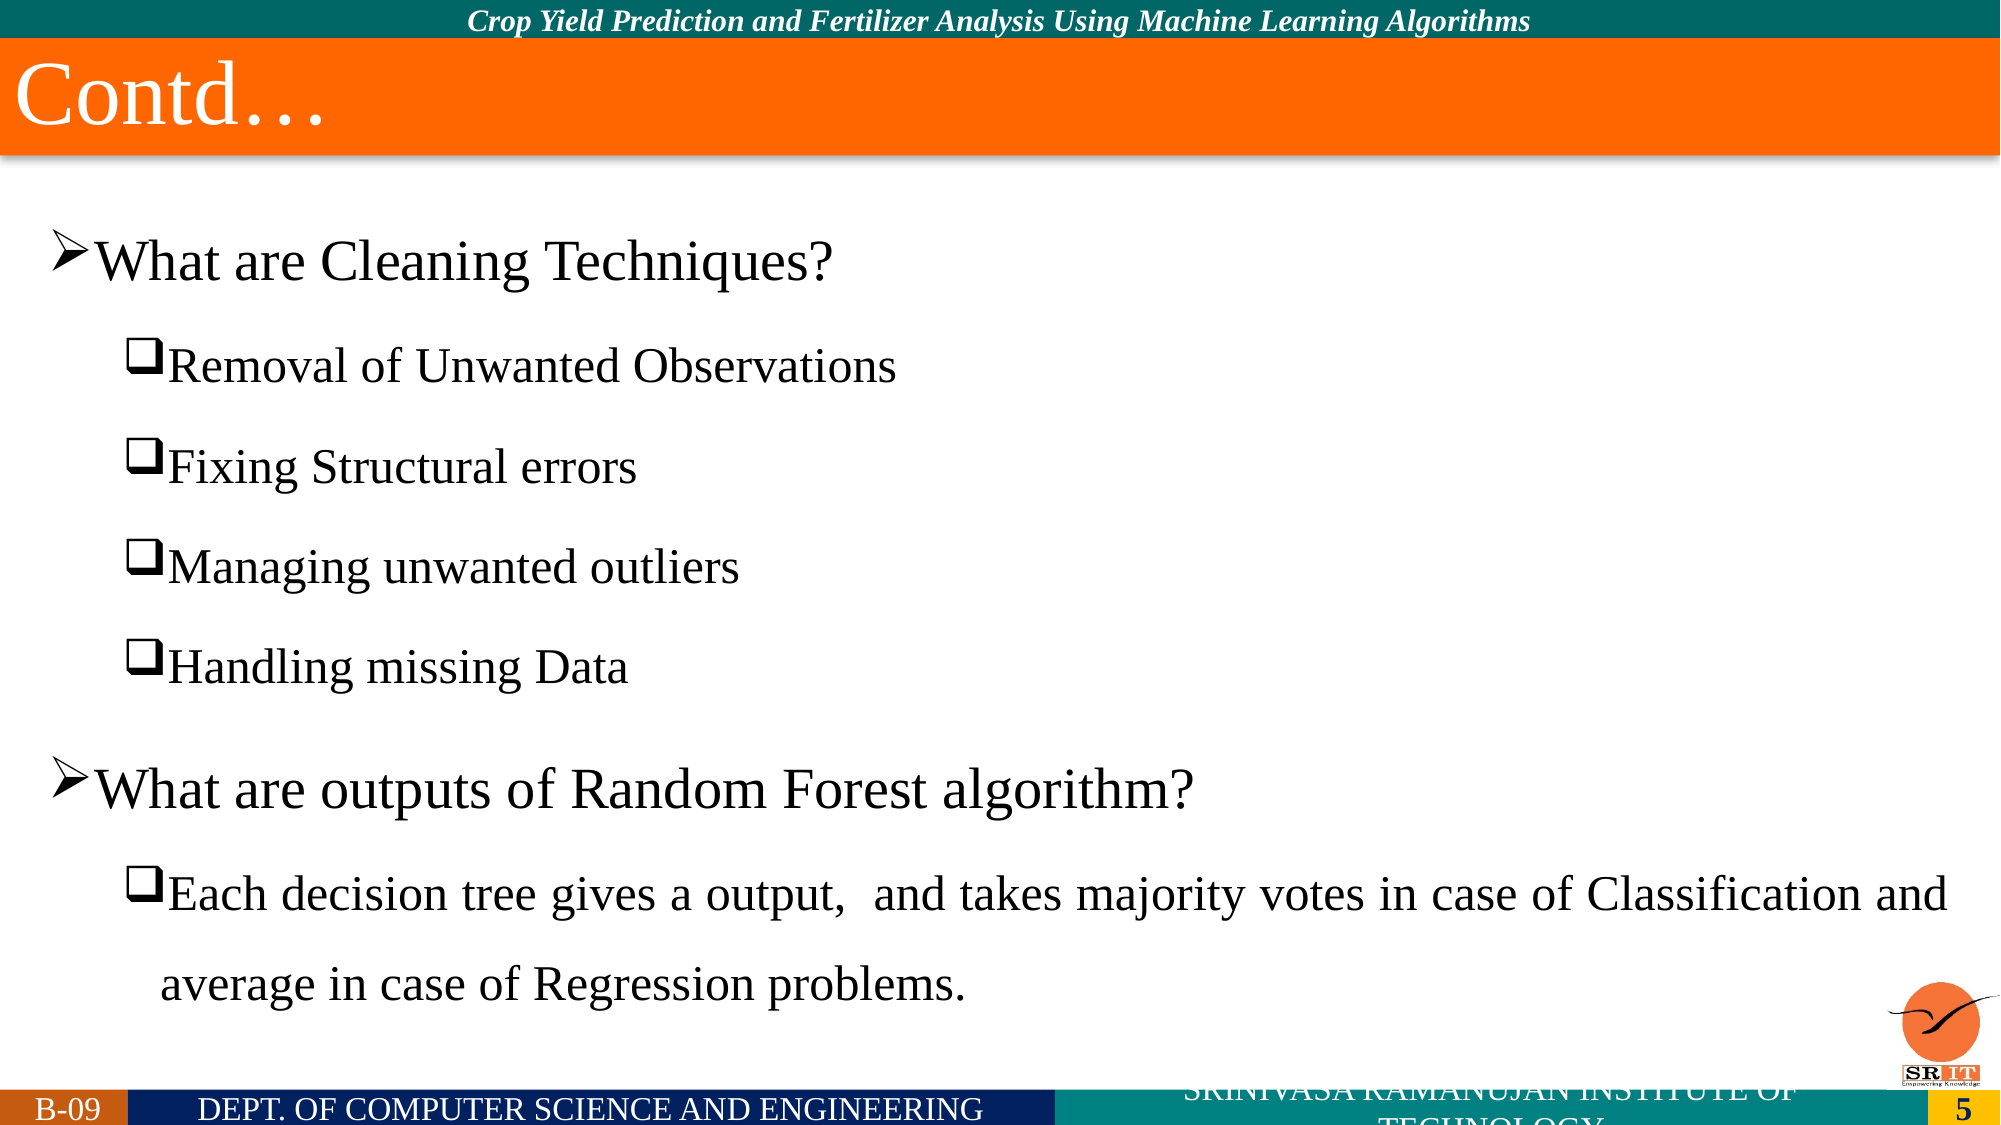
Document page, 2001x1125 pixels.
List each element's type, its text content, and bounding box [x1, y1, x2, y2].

title Contd… [0, 38, 2000, 156]
picture [1887, 977, 2000, 1090]
list What are Cleaning Techniques? Removal of Unwanted Observations Fixing Structural errors Managing unwanted outliers Handling missing Data What are outputs of Random Forest algorithm? Each decision tree gives a output, and takes majority votes in case of Classification and average in case of Regression problems. [32, 179, 1965, 1065]
